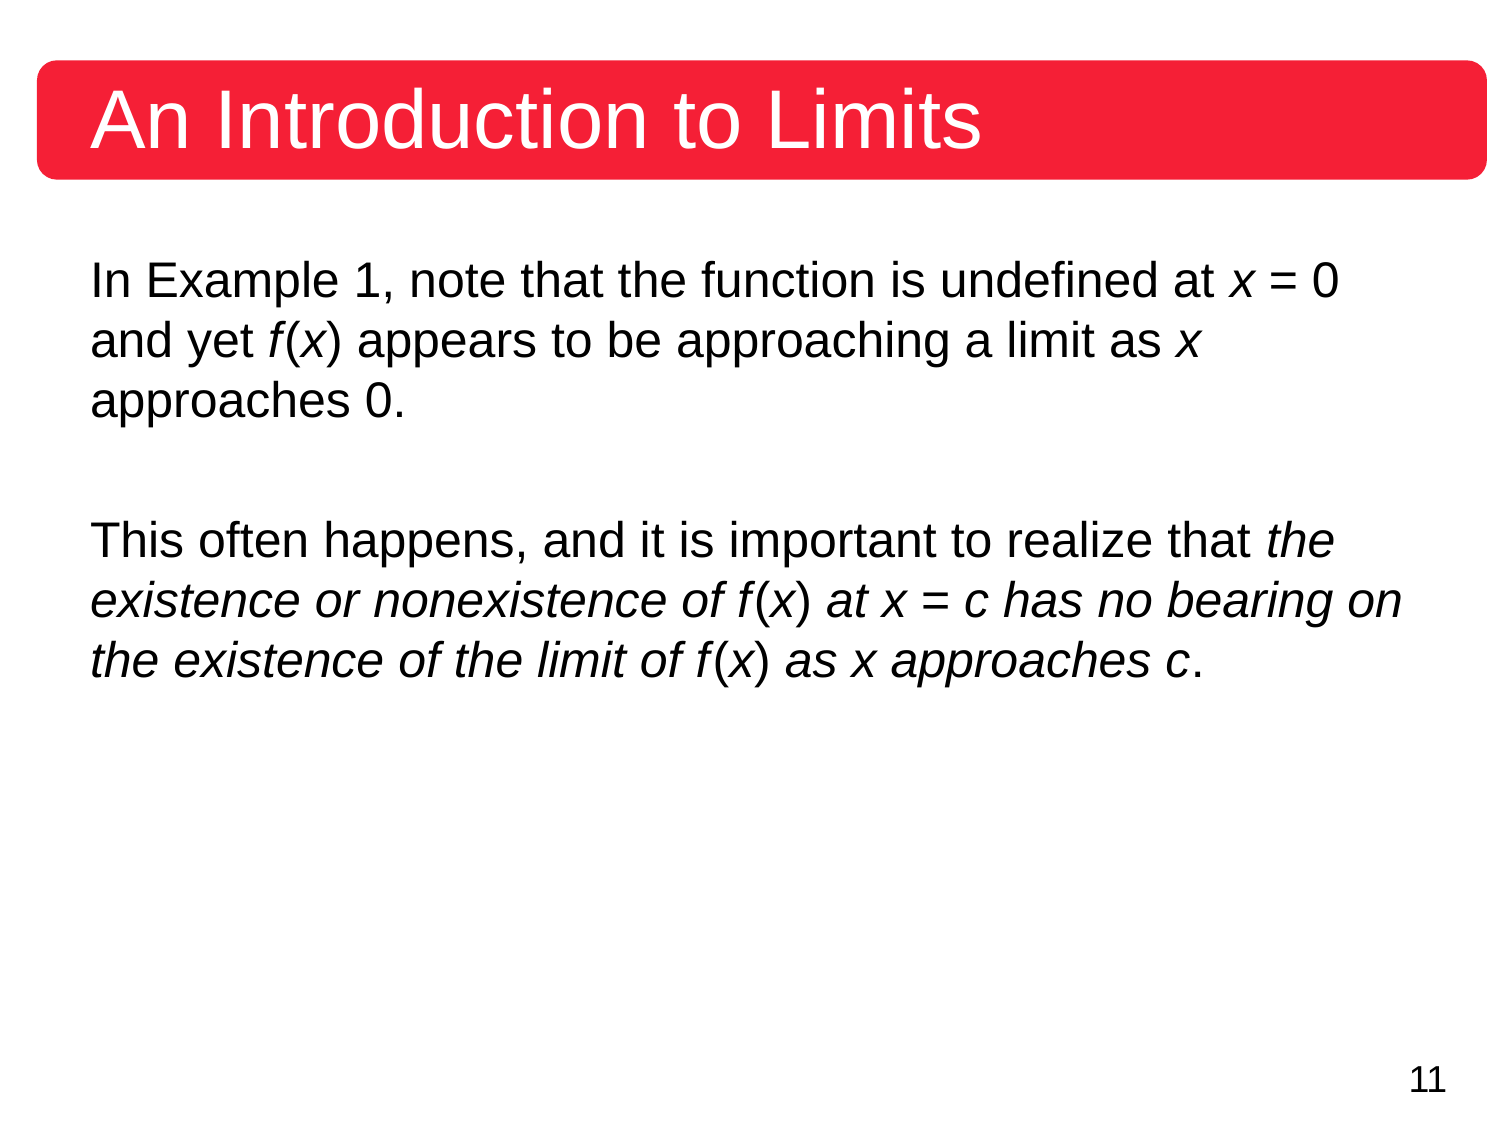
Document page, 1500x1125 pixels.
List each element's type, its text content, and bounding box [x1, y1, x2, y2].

title An Introduction to Limits [74, 56, 1439, 173]
list In Example 1, note that the function is undefined at x = 0 and yet f (x) appears to be approaching a limit as x approaches 0. This often happens, and it is important to realize that the existence or nonexistence of f (x) at x = c has no bearing on the existence of the limit of f (x) as x approaches c. [74, 239, 1426, 1076]
